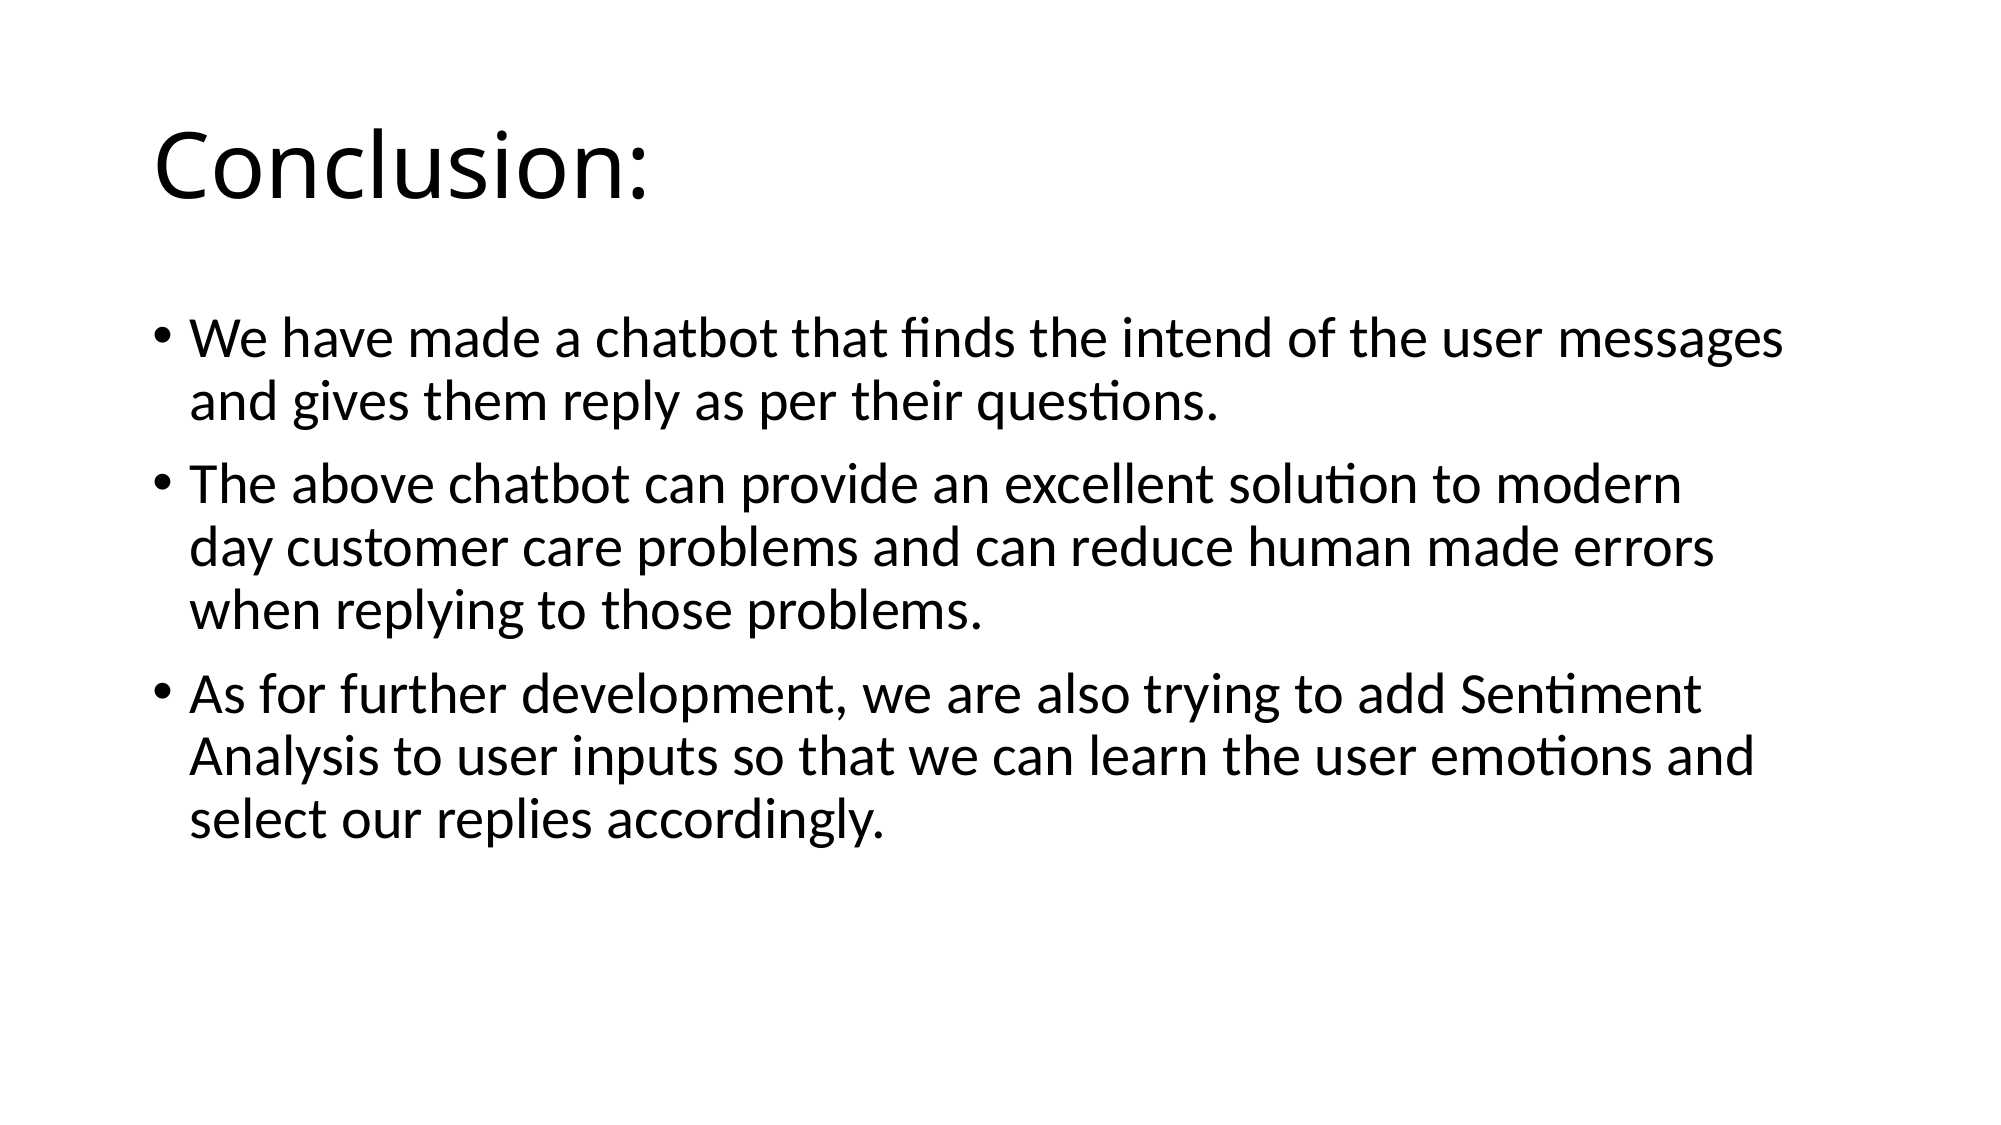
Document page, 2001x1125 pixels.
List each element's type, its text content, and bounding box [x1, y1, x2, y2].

title Conclusion: [137, 59, 1863, 278]
list We have made a chatbot that finds the intend of the user messages and gives them reply as per their questions. The above chatbot can provide an excellent solution to modern day customer care problems and can reduce human made errors when replying to those problems. As for further development, we are also trying to add Sentiment Analysis to user inputs so that we can learn the user emotions and select our replies accordingly. [137, 299, 1863, 1014]
